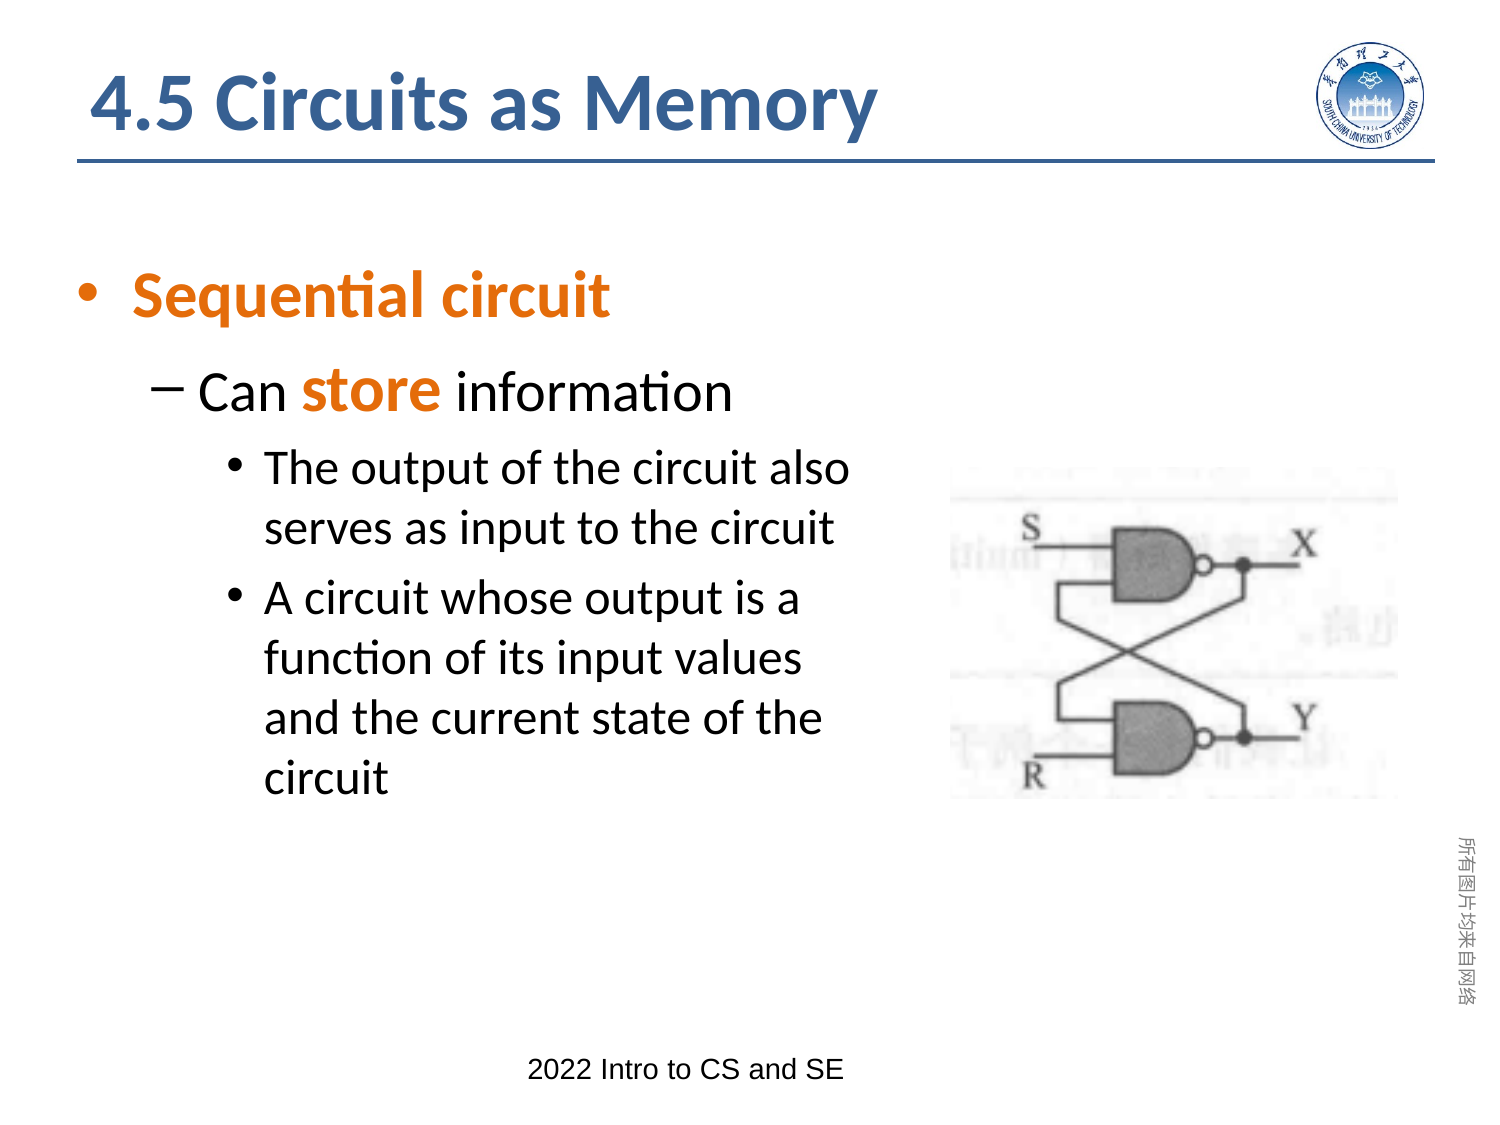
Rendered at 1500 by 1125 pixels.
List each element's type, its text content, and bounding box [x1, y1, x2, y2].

title 4.5 Circuits as Memory [74, 44, 1426, 150]
list Sequential circuit Can store information The output of the circuit also serves as input to the circuit A circuit whose output is a function of its input values and the current state of the circuit [61, 243, 869, 953]
footer 2022 Intro to CS and SE [512, 1042, 988, 1103]
picture [950, 467, 1398, 799]
